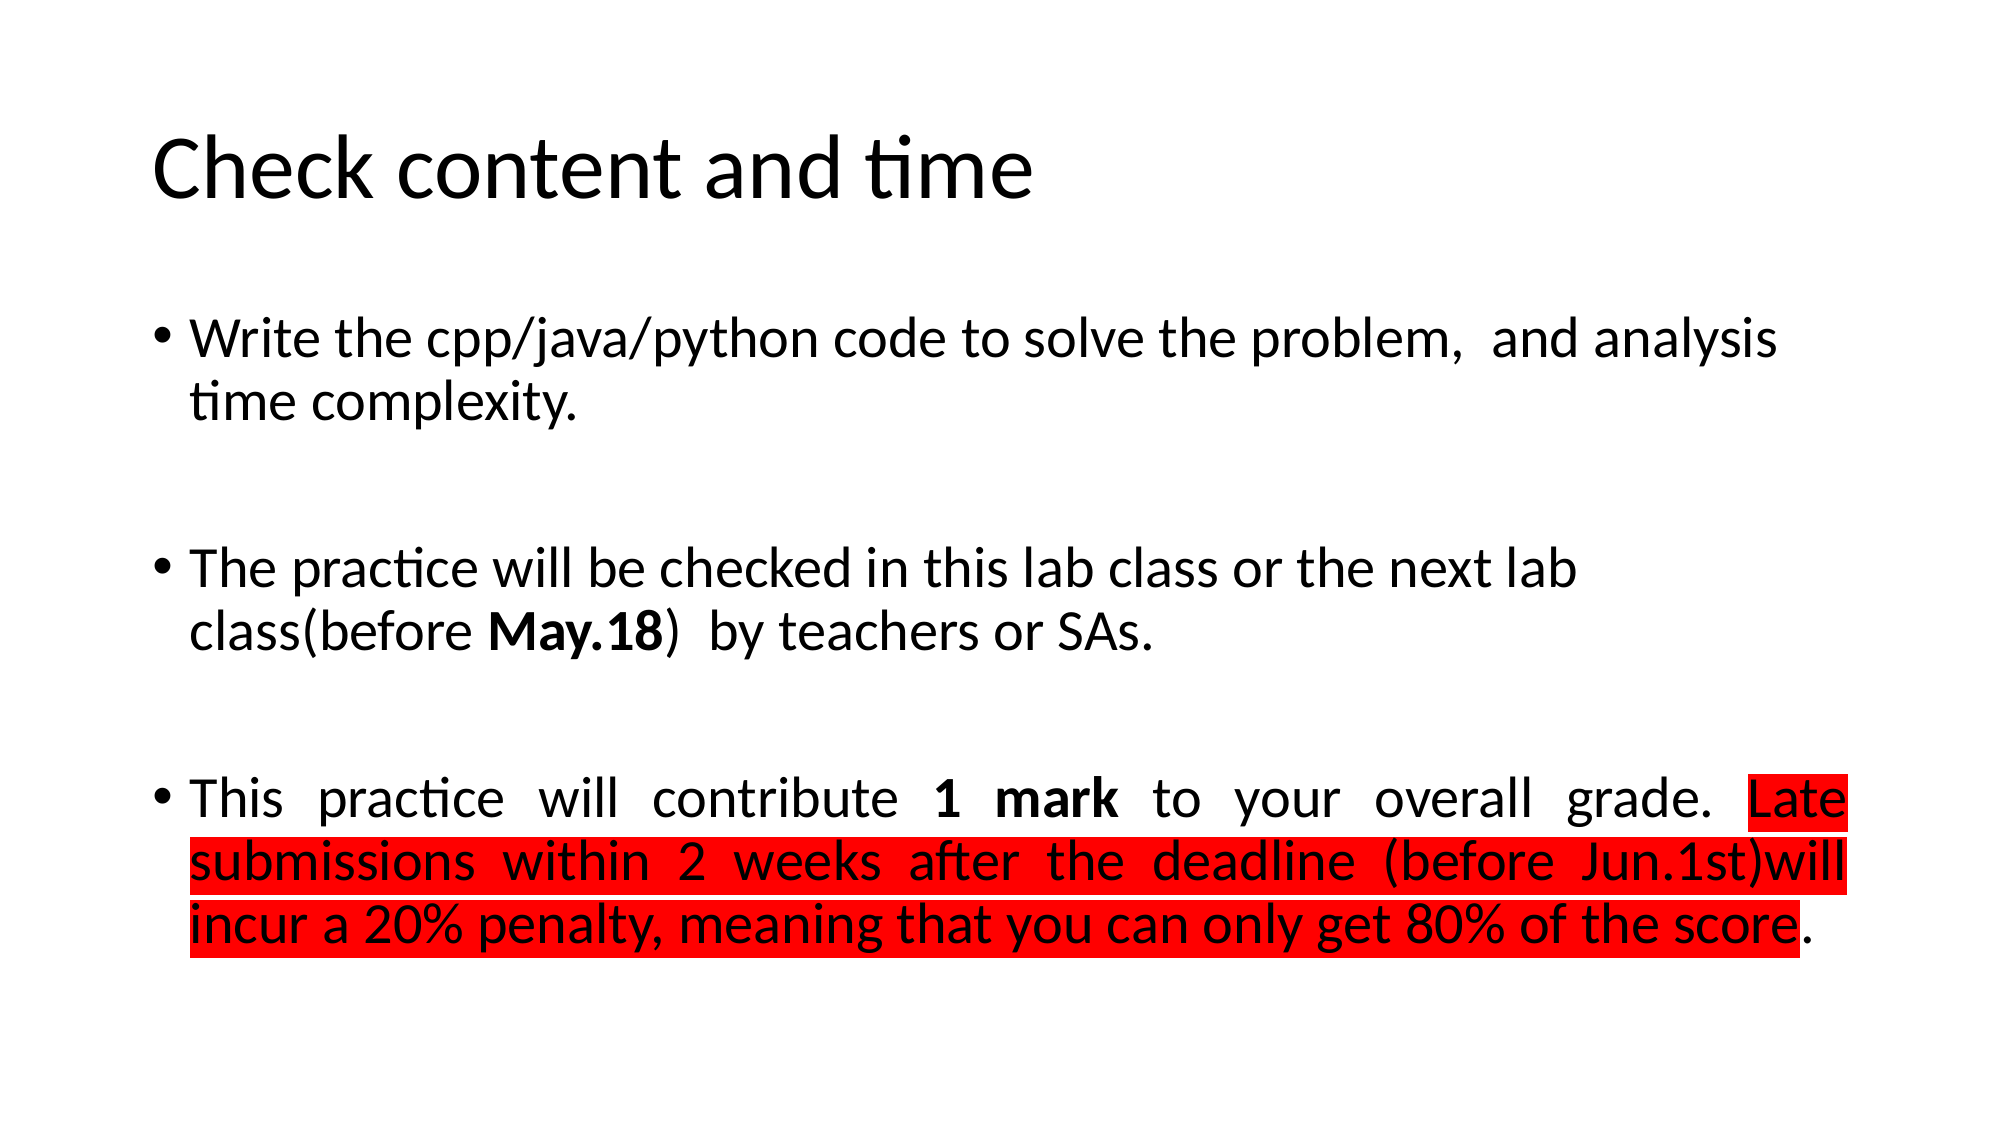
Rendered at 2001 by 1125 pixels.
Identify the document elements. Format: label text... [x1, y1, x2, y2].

list Write the cpp/java/python code to solve the problem, and analysis time complexity. The practice will be checked in this lab class or the next lab class(before May.18) by teachers or SAs. This practice will contribute 1 mark to your overall grade. Late submissions within 2 weeks after the deadline (before Jun.1st)will incur a 20% penalty, meaning that you can only get 80% of the score. [137, 299, 1863, 1014]
title Check content and time [137, 59, 1863, 278]
